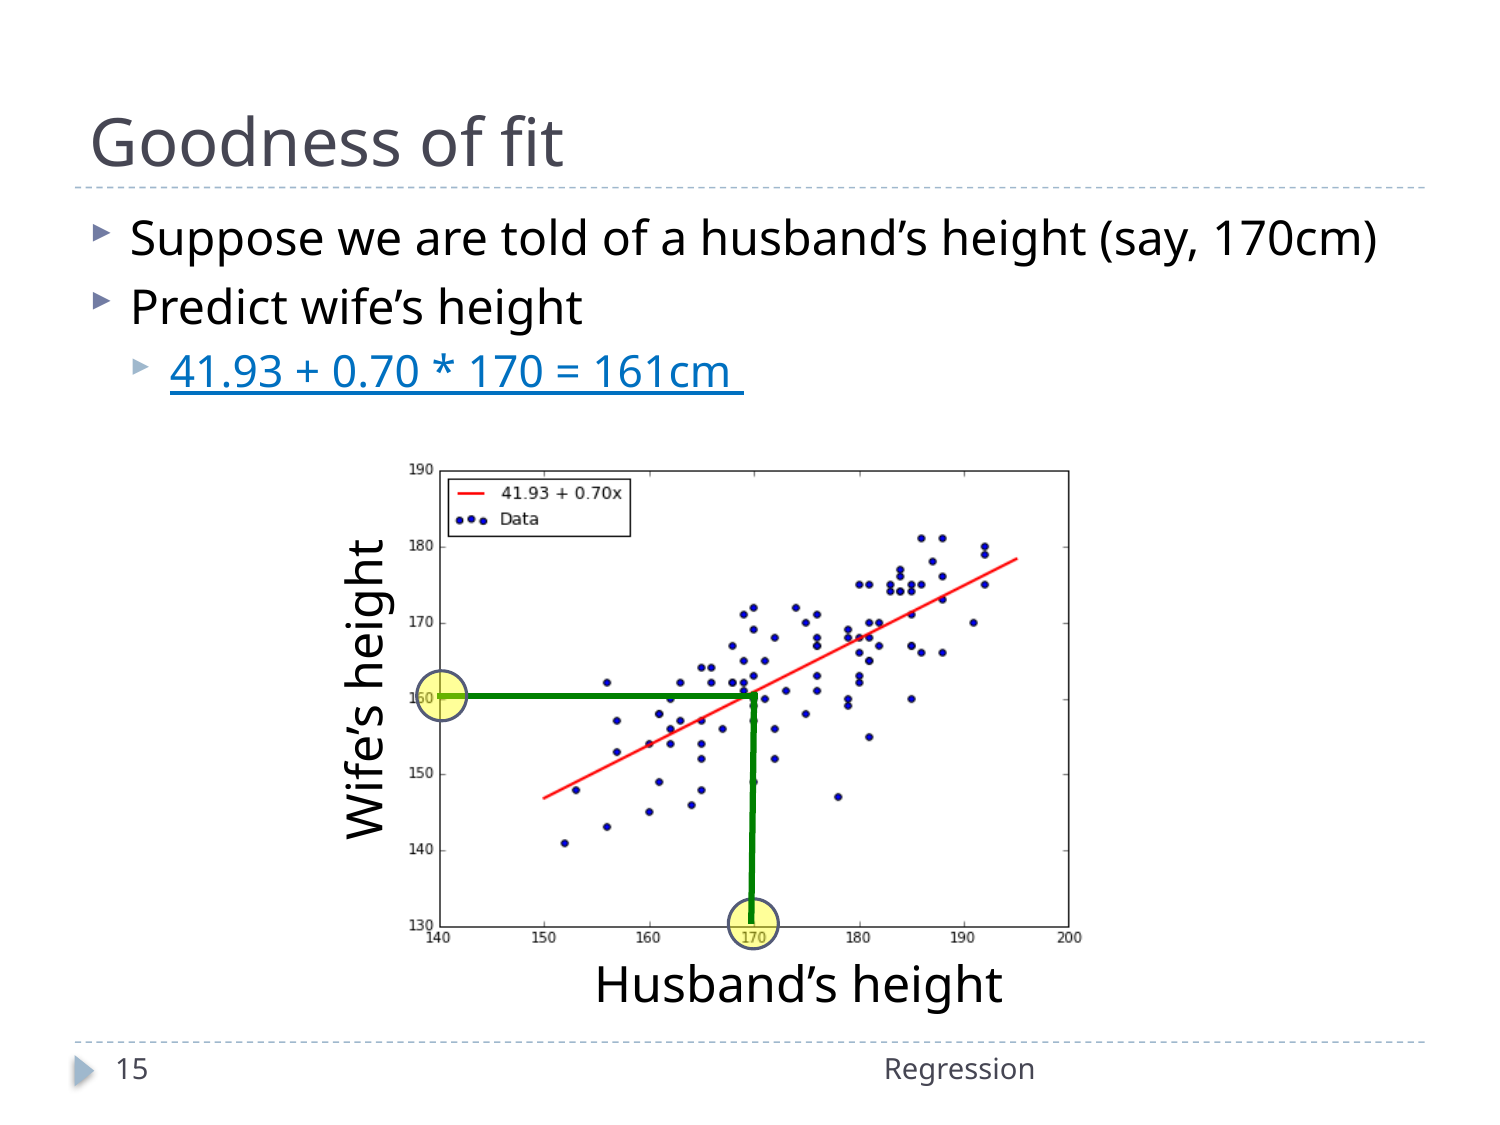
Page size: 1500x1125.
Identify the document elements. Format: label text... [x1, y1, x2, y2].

slide_number 15 [100, 1042, 426, 1103]
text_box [750, 707, 755, 925]
list Suppose we are told of a husband’s height (say, 170cm) Predict wife’s height 41.93 + 0.70 * 170 = 161cm [75, 200, 1425, 438]
footer Regression [475, 1042, 1051, 1103]
title Goodness of fit [75, 24, 1425, 188]
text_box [324, 412, 1151, 1026]
